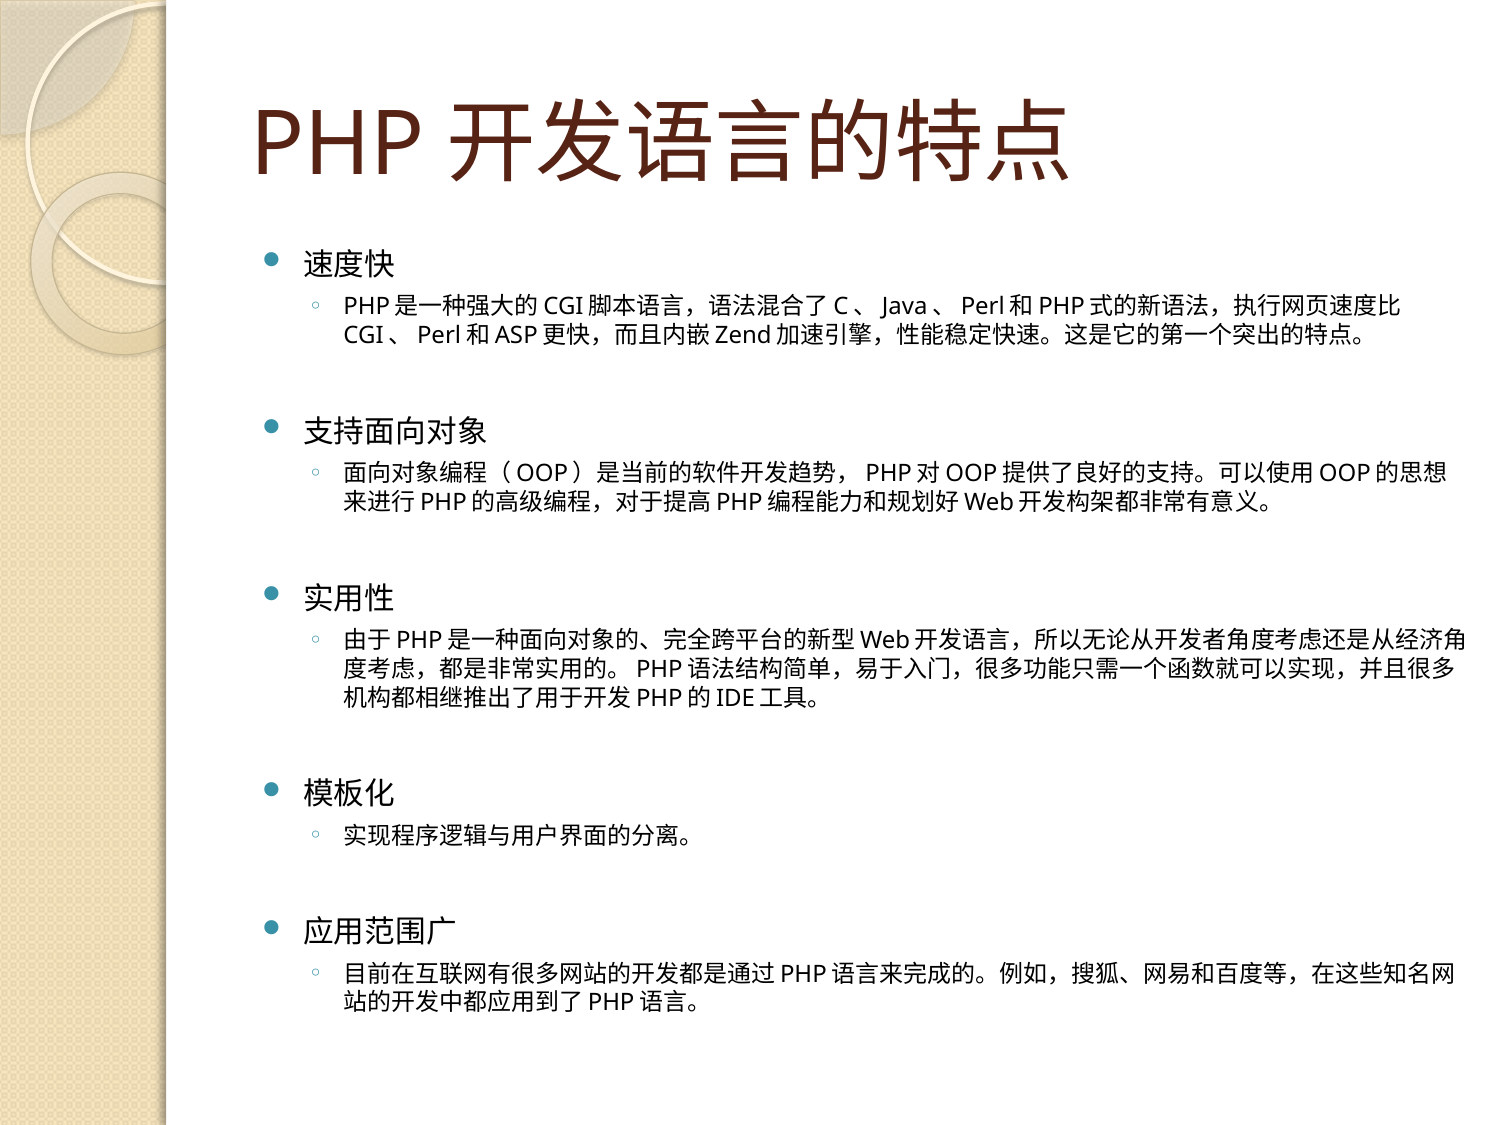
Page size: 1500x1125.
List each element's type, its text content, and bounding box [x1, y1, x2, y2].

list 速度快 PHP是一种强大的CGI脚本语言，语法混合了C、Java、Perl和PHP式的新语法，执行网页速度比CGI、Perl和ASP更快，而且内嵌Zend加速引擎，性能稳定快速。这是它的第一个突出的特点。 支持面向对象 面向对象编程（OOP）是当前的软件开发趋势，PHP对OOP提供了良好的支持。可以使用OOP的思想来进行PHP的高级编程，对于提高PHP编程能力和规划好Web开发构架都非常有意义。 实用性 由于PHP是一种面向对象的、完全跨平台的新型Web开发语言，所以无论从开发者角度考虑还是从经济角度考虑，都是非常实用的。PHP语法结构简单，易于入门，很多功能只需一个函数就可以实现，并且很多机构都相继推出了用于开发PHP的IDE工具。 模板化 实现程序逻辑与用户界面的分离。 应用范围广 目前在互联网有很多网站的开发都是通过PHP语言来完成的。例如，搜狐、网易和百度等，在这些知名网站的开发中都应用到了PHP语言。 [235, 237, 1483, 1025]
title PHP开发语言的特点 [235, 45, 1466, 233]
